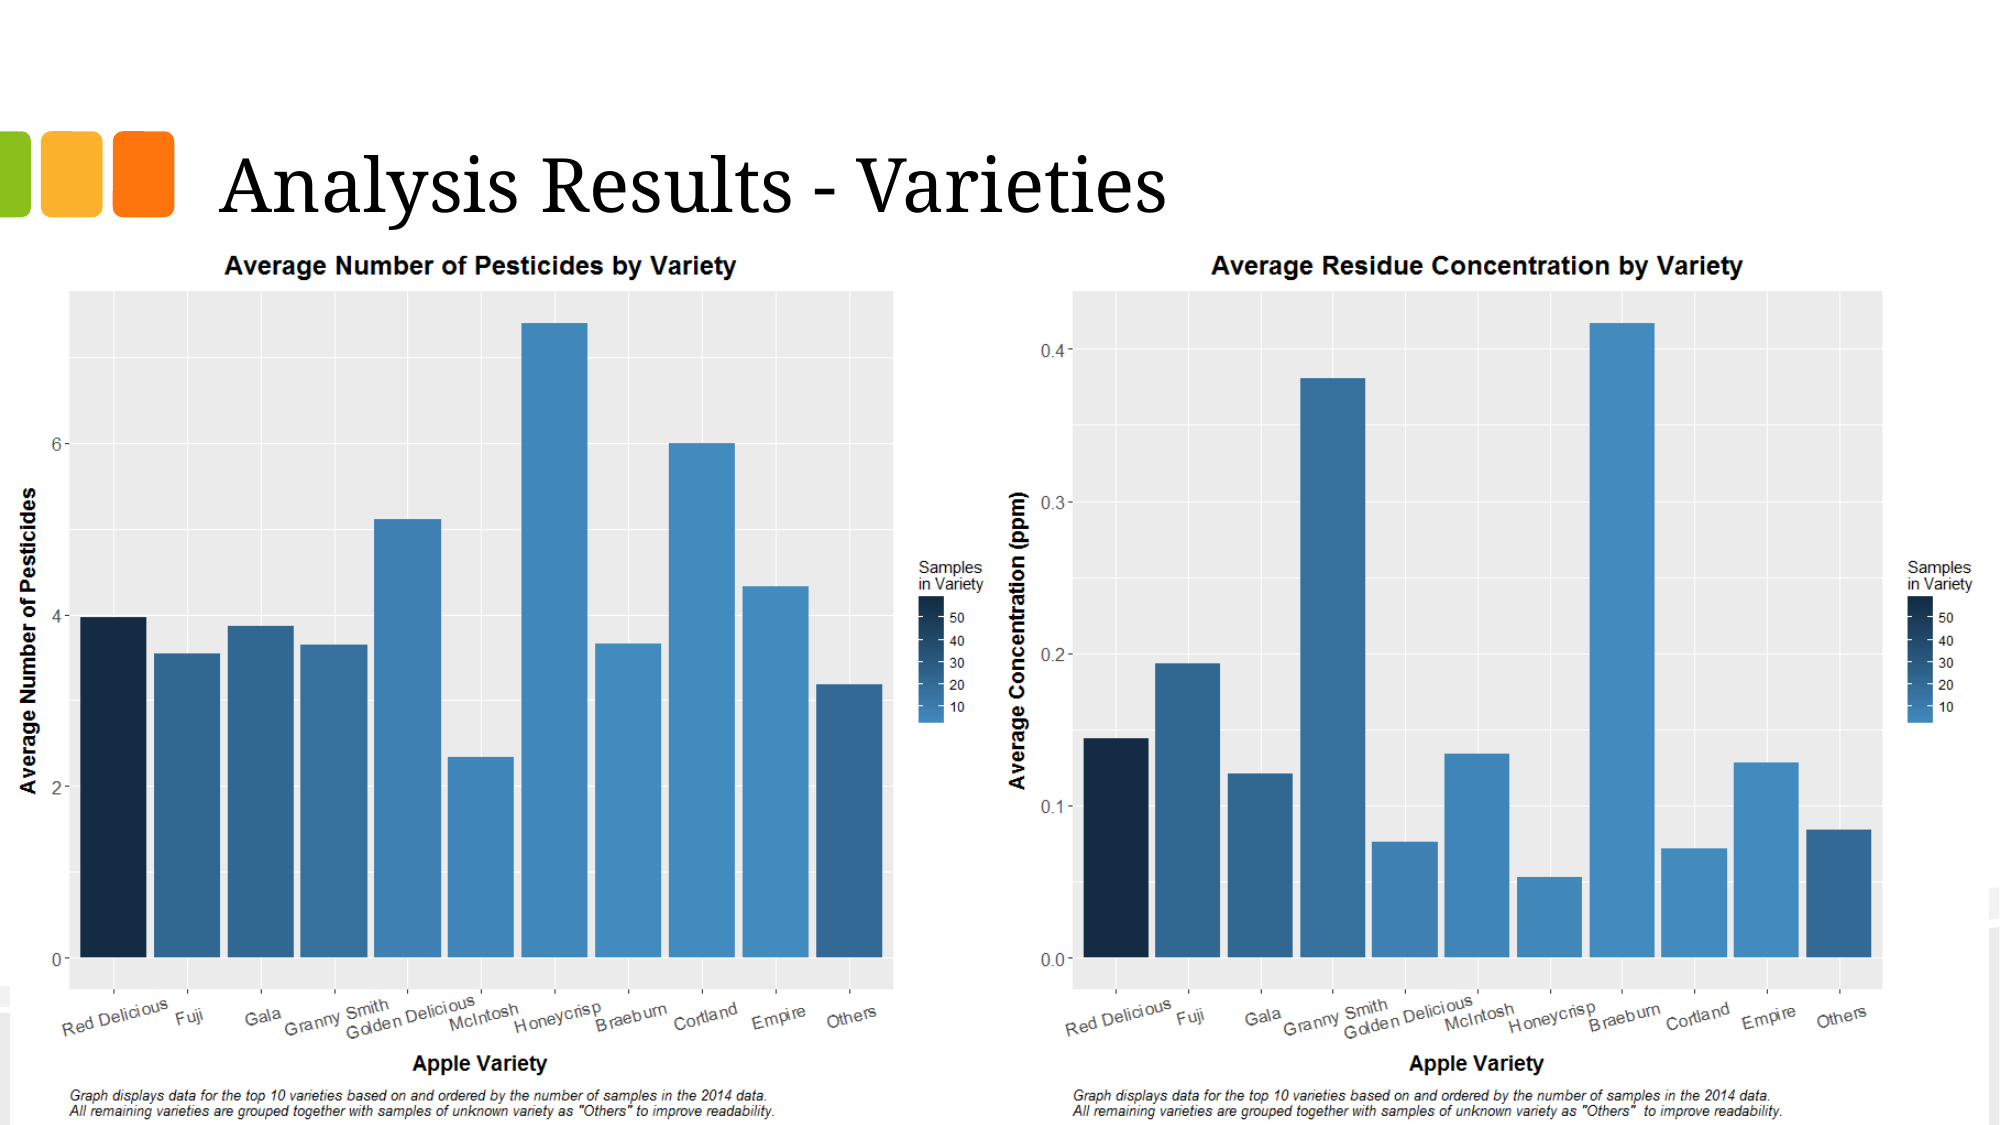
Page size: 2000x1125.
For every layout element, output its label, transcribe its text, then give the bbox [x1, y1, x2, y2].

picture [10, 246, 1990, 1125]
title Analysis Results - Varieties [199, 24, 1800, 238]
